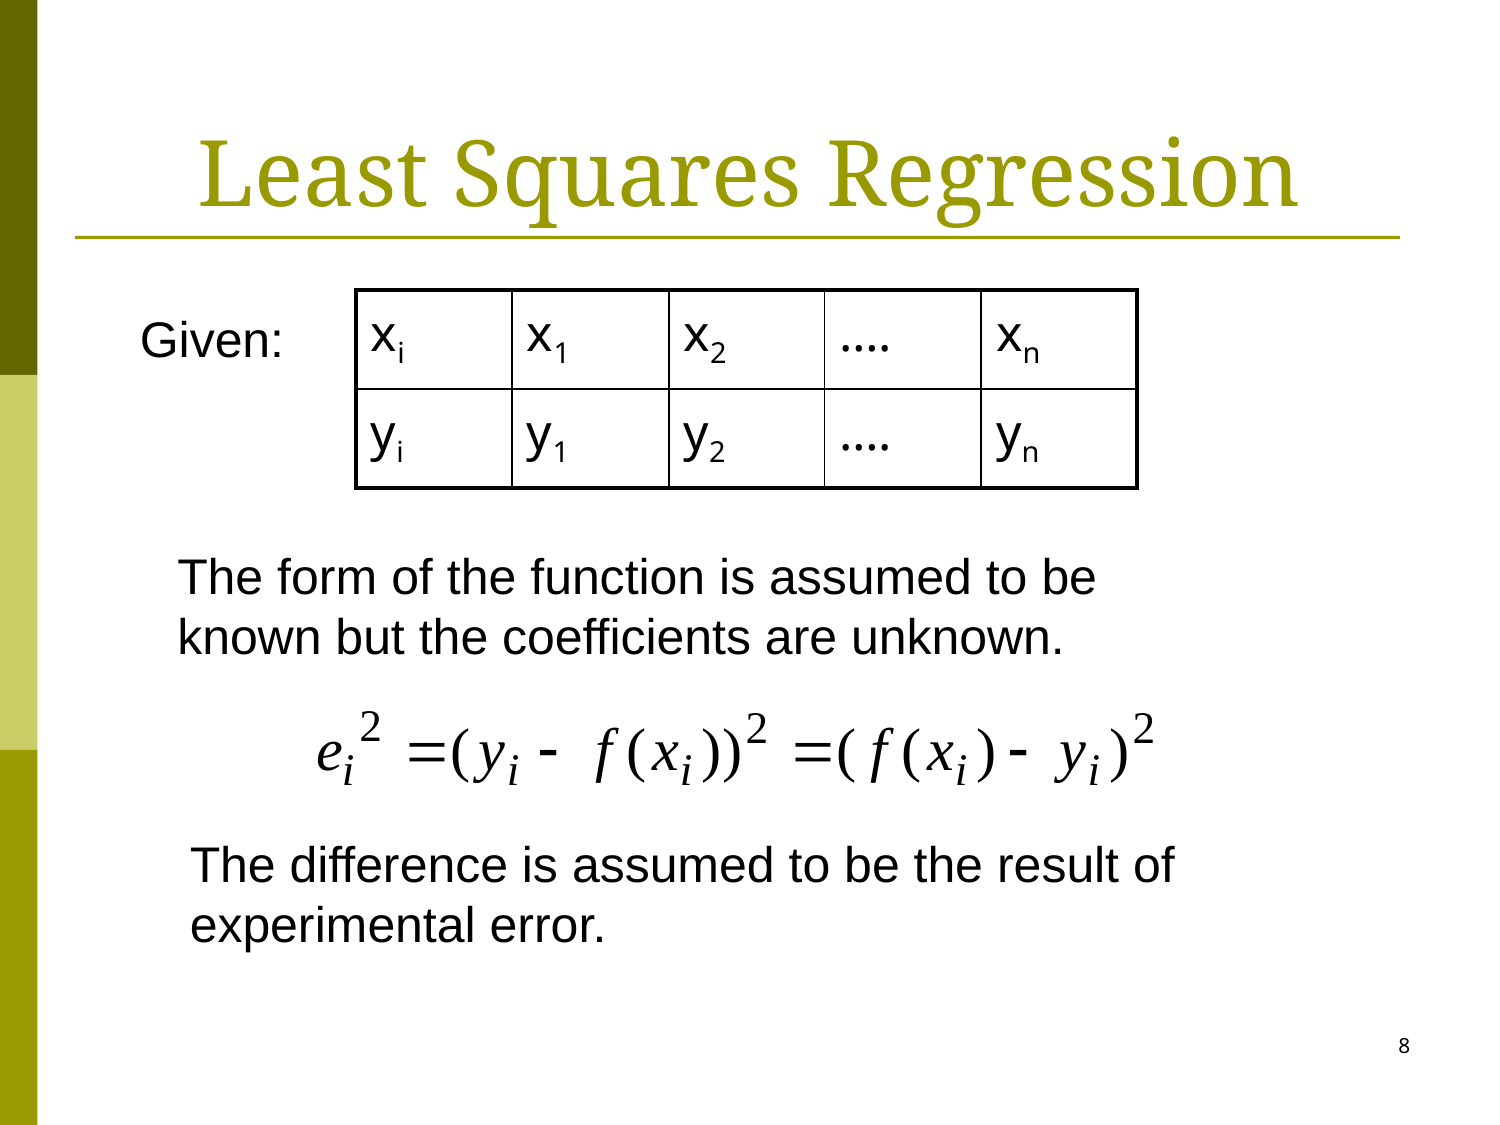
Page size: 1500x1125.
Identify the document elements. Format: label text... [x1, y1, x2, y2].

table_header x1 [513, 292, 668, 388]
text_box Given: [125, 299, 313, 375]
table_cell yn [982, 390, 1135, 486]
text_box The difference is assumed to be the result of experimental error. [174, 824, 1275, 960]
table_cell yi [358, 390, 511, 486]
table_header …. [825, 292, 980, 388]
title Least Squares Regression [75, 45, 1425, 233]
table_header xn [982, 292, 1135, 388]
table_cell y2 [670, 390, 824, 486]
slide_number 8 [1074, 1024, 1426, 1101]
table_header x2 [670, 292, 824, 388]
table_cell …. [825, 390, 980, 486]
text_box The form of the function is assumed to be known but the coefficients are unknown. [162, 537, 1175, 673]
table_header xi [358, 292, 511, 388]
table_cell y1 [513, 390, 668, 486]
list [312, 699, 1162, 794]
